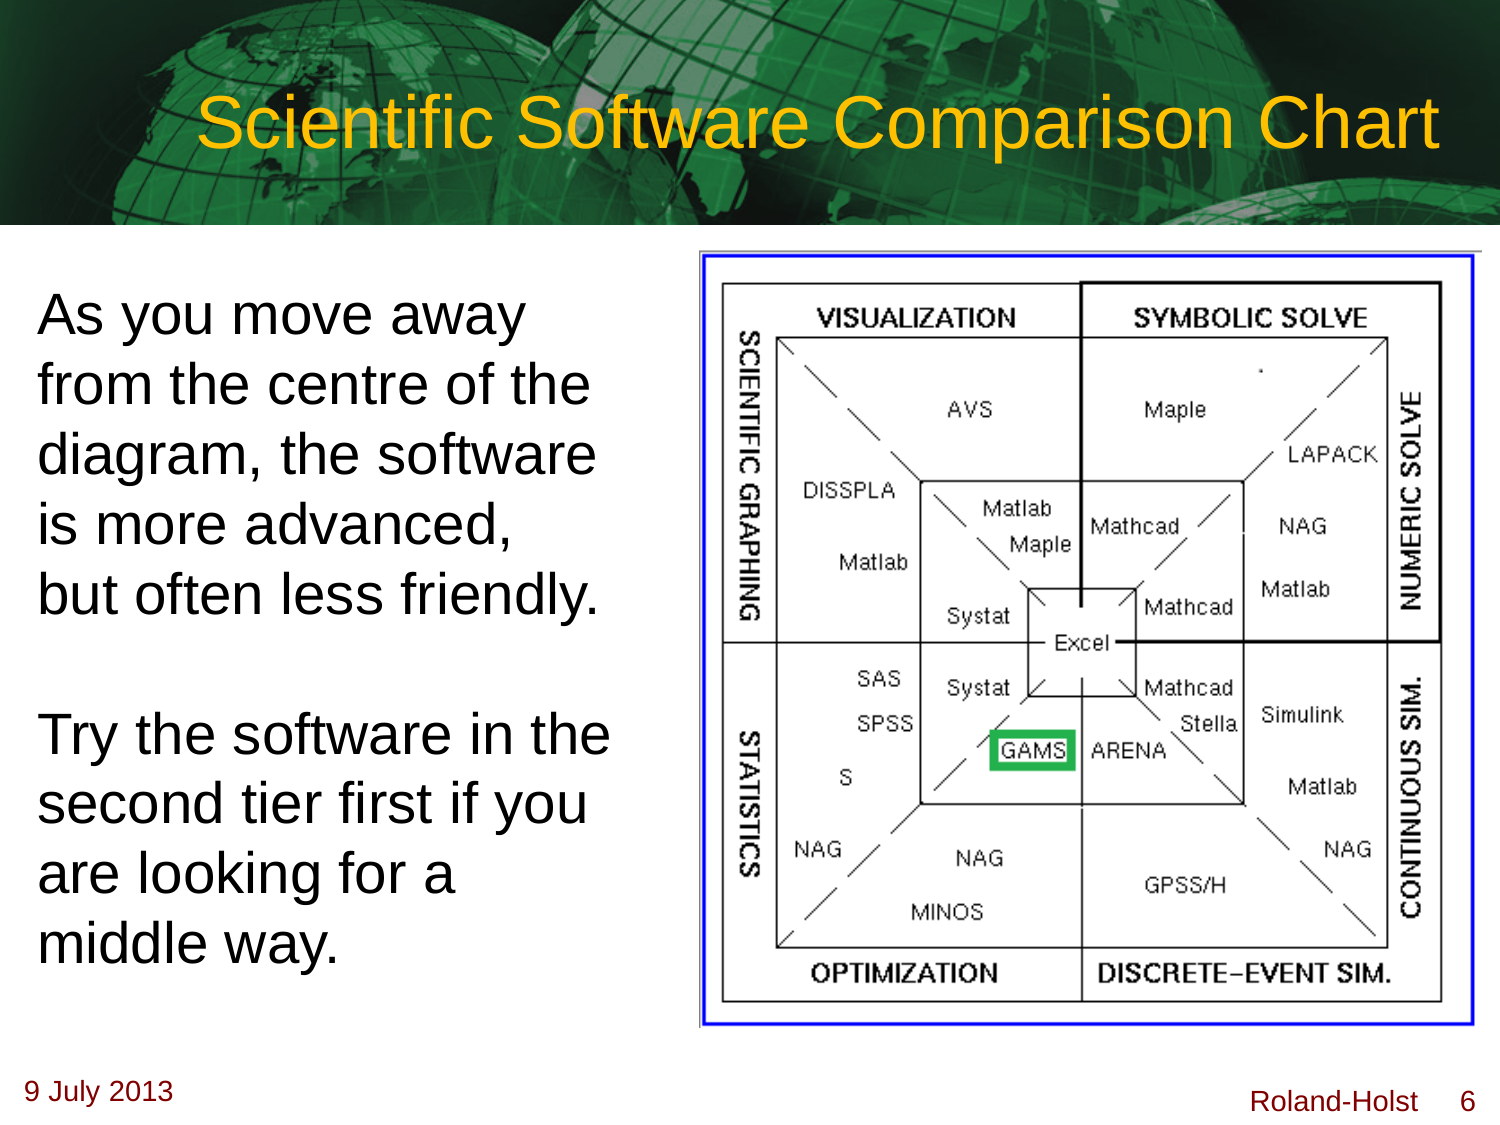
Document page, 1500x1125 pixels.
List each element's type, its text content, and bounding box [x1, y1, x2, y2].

picture [0, 0, 1500, 225]
text_box Scientific Software Comparison Chart [97, 66, 1475, 172]
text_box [699, 249, 1482, 1028]
text_box As you move away from the centre of the diagram, the software is more advanced, but often less friendly. Try the software in the second tier first if you are looking for a middle way. [22, 268, 650, 1053]
